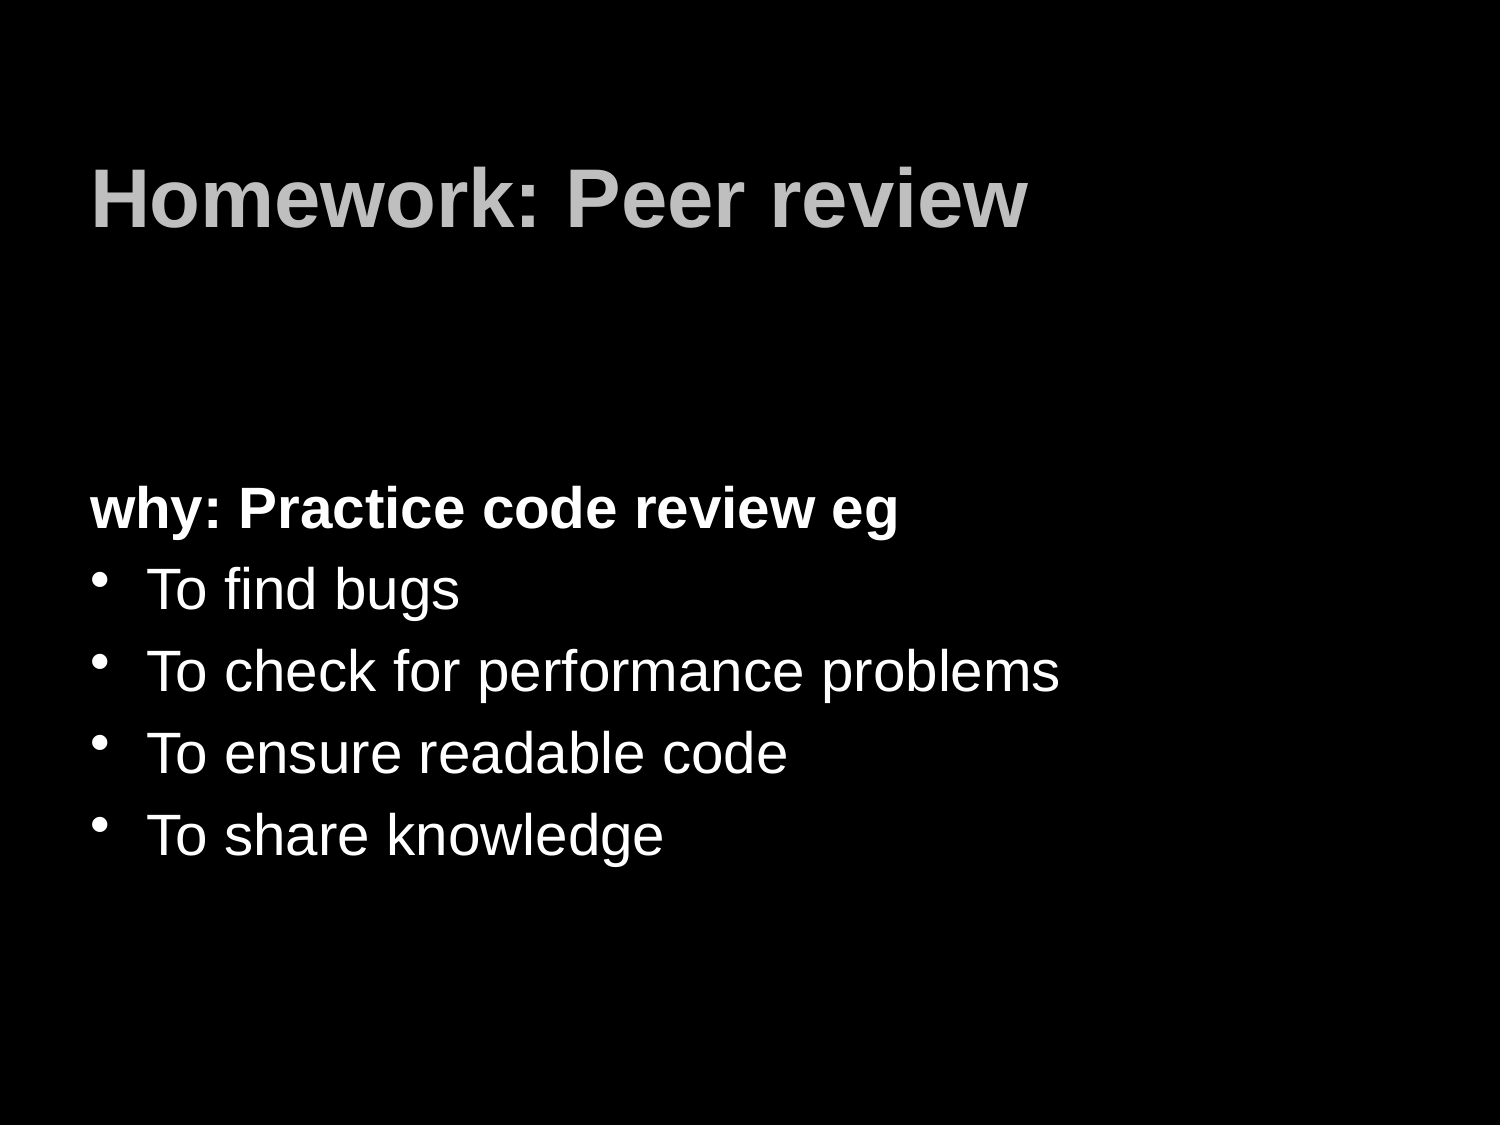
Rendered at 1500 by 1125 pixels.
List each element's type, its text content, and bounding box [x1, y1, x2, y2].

list why: Practice code review eg To find bugs To check for performance problems To ensure readable code To share knowledge [75, 462, 1425, 1063]
title Homework: Peer review [75, 99, 1425, 288]
